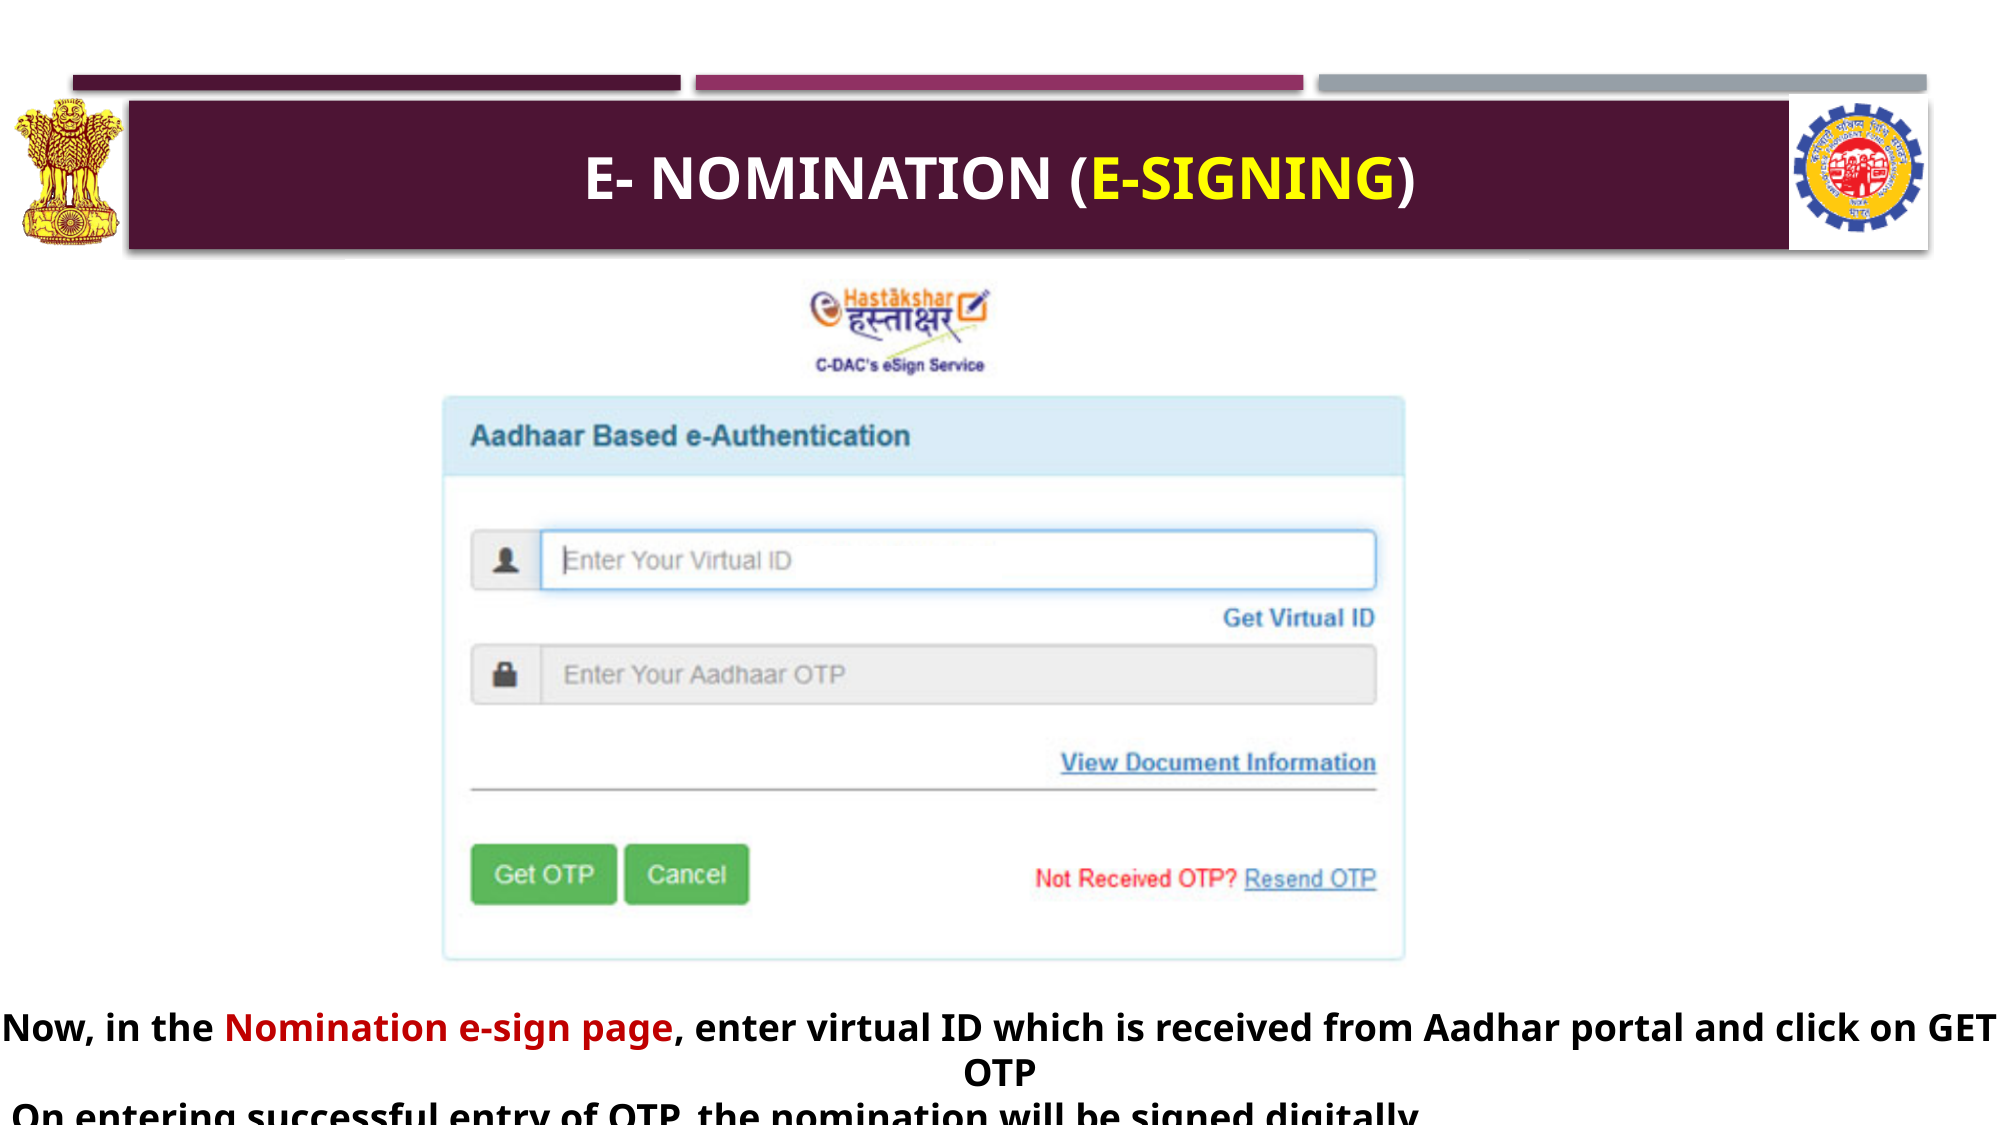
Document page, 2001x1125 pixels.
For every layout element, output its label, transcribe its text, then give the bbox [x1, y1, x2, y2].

picture [344, 259, 1529, 998]
text_box E- nomination (e-signing) [95, 122, 1905, 219]
text_box Now, in the Nomination e-sign page, enter virtual ID which is received from Aadhar portal and click on GET OTP On entering successful entry of OTP, the nomination will be signed digitally. [0, 996, 2000, 1125]
picture [1789, 94, 1928, 250]
picture [0, 94, 143, 250]
